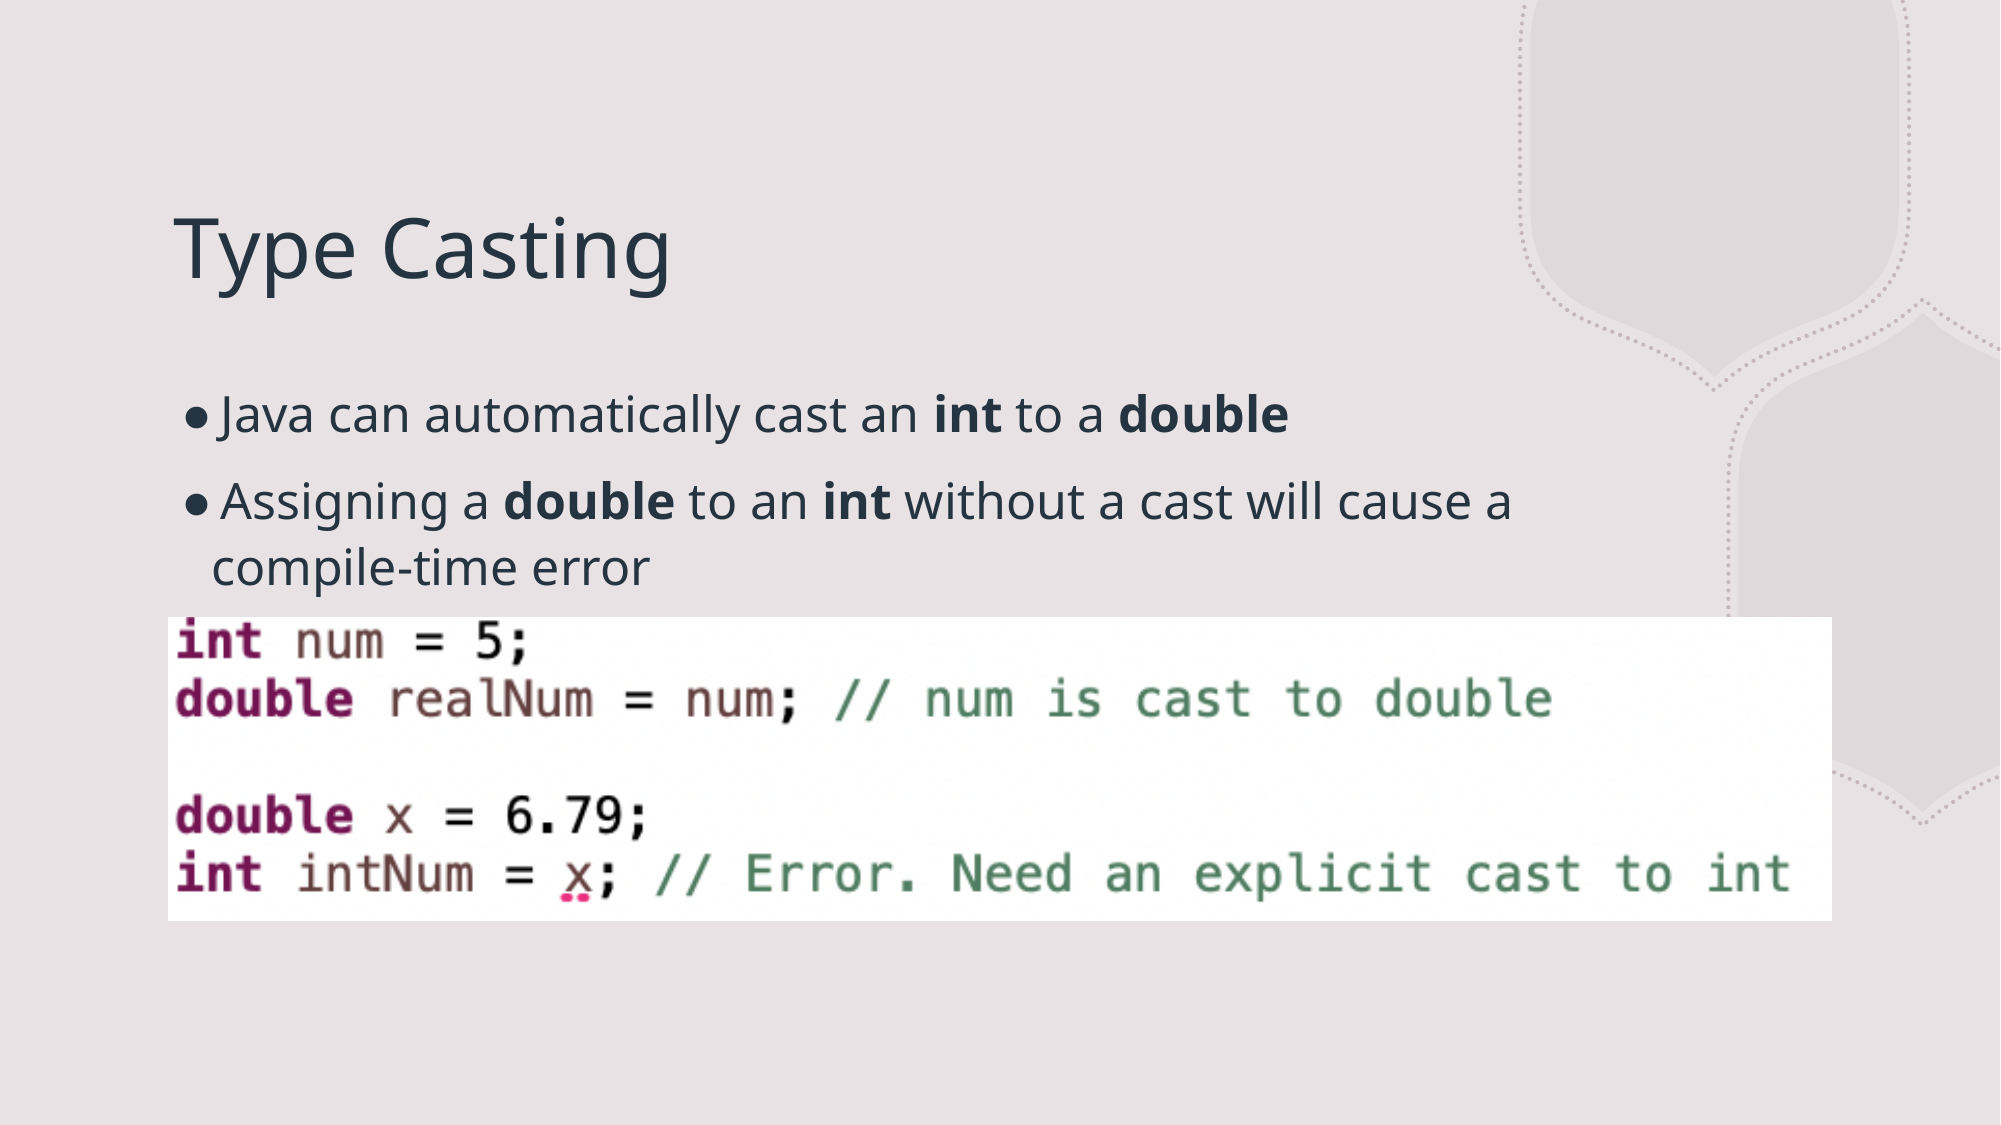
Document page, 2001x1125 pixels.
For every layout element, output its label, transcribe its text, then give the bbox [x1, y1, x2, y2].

picture [168, 617, 1832, 921]
list Java can automatically cast an int to a double Assigning a double to an int without a cast will cause a compile-time error [158, 368, 1648, 968]
title Type Casting [158, 157, 1648, 332]
